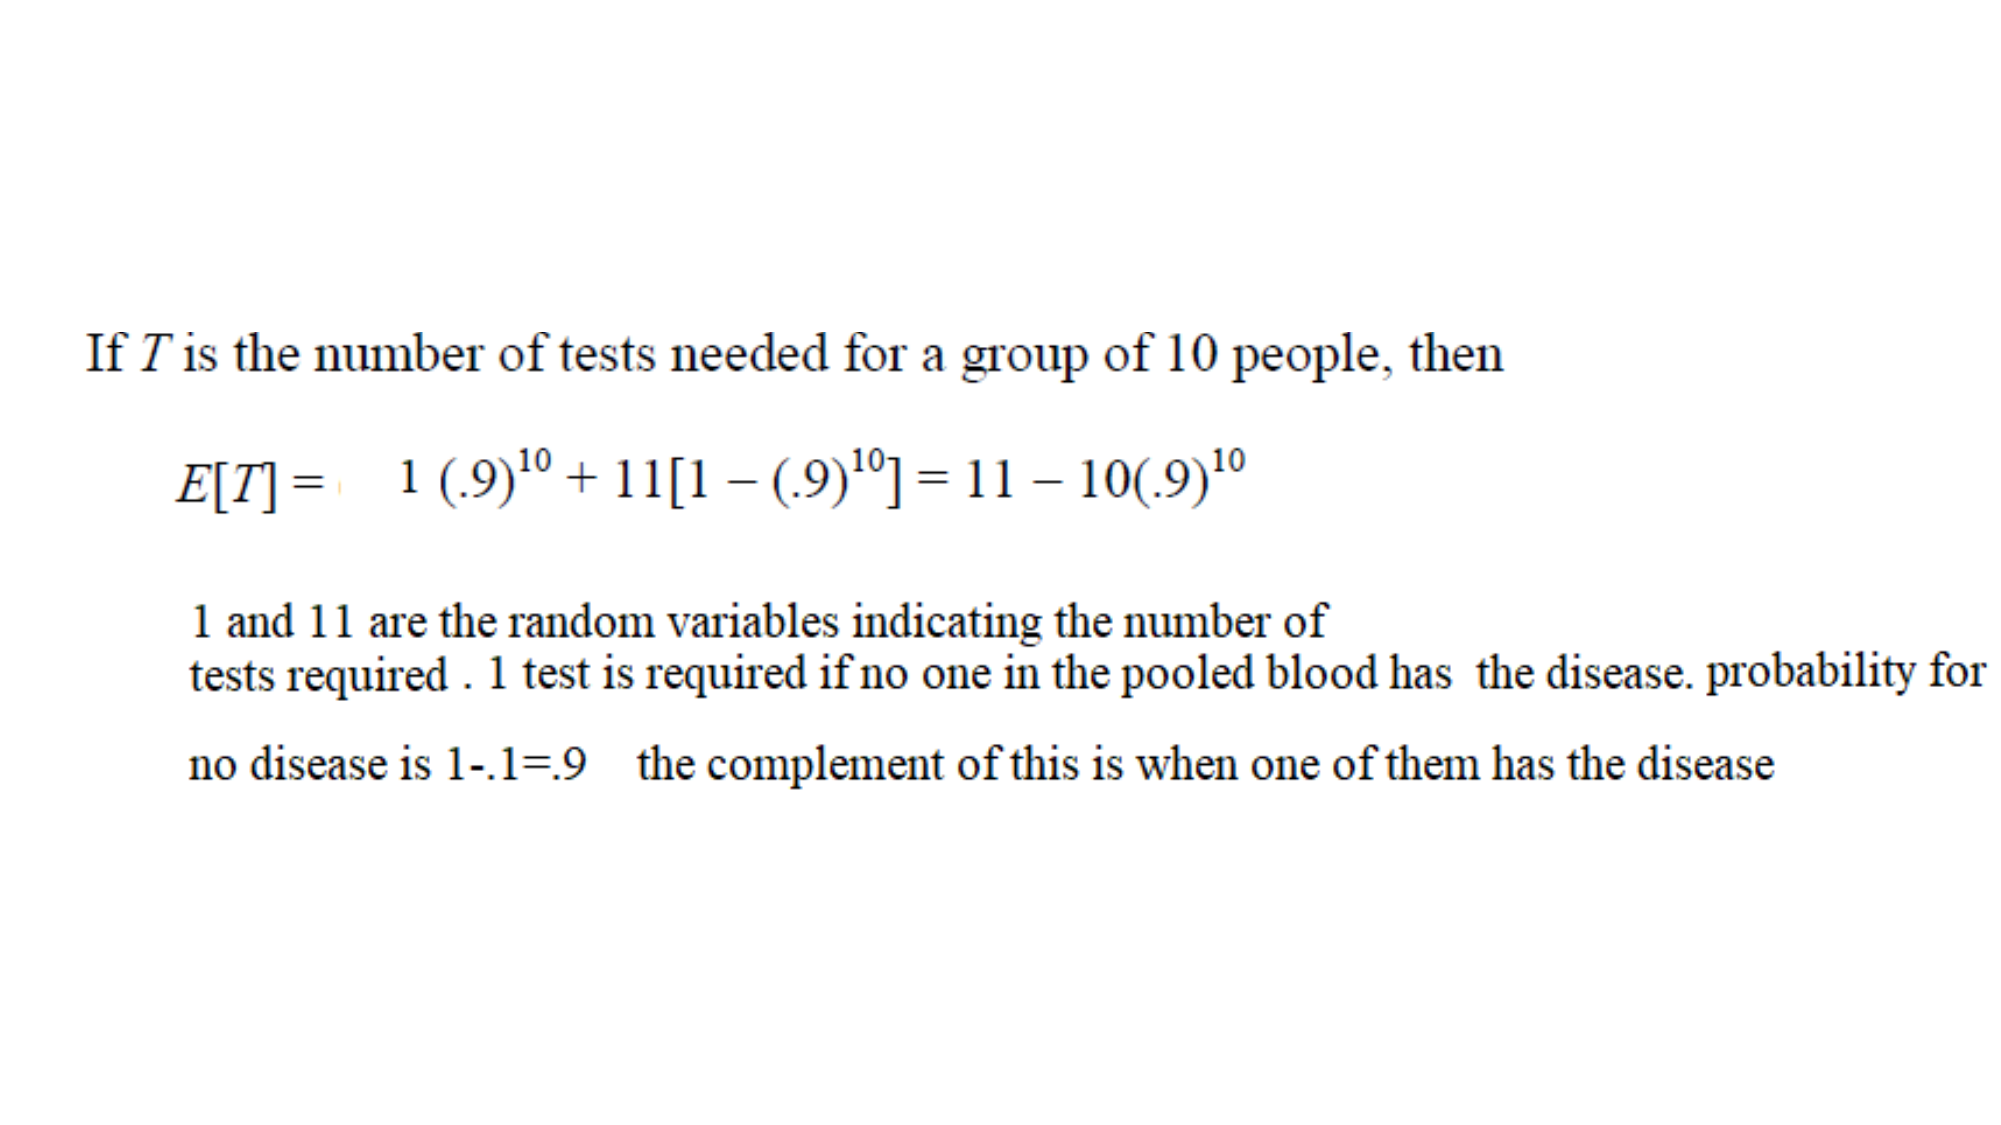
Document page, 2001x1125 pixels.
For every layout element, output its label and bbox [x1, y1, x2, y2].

list [64, 332, 2000, 820]
